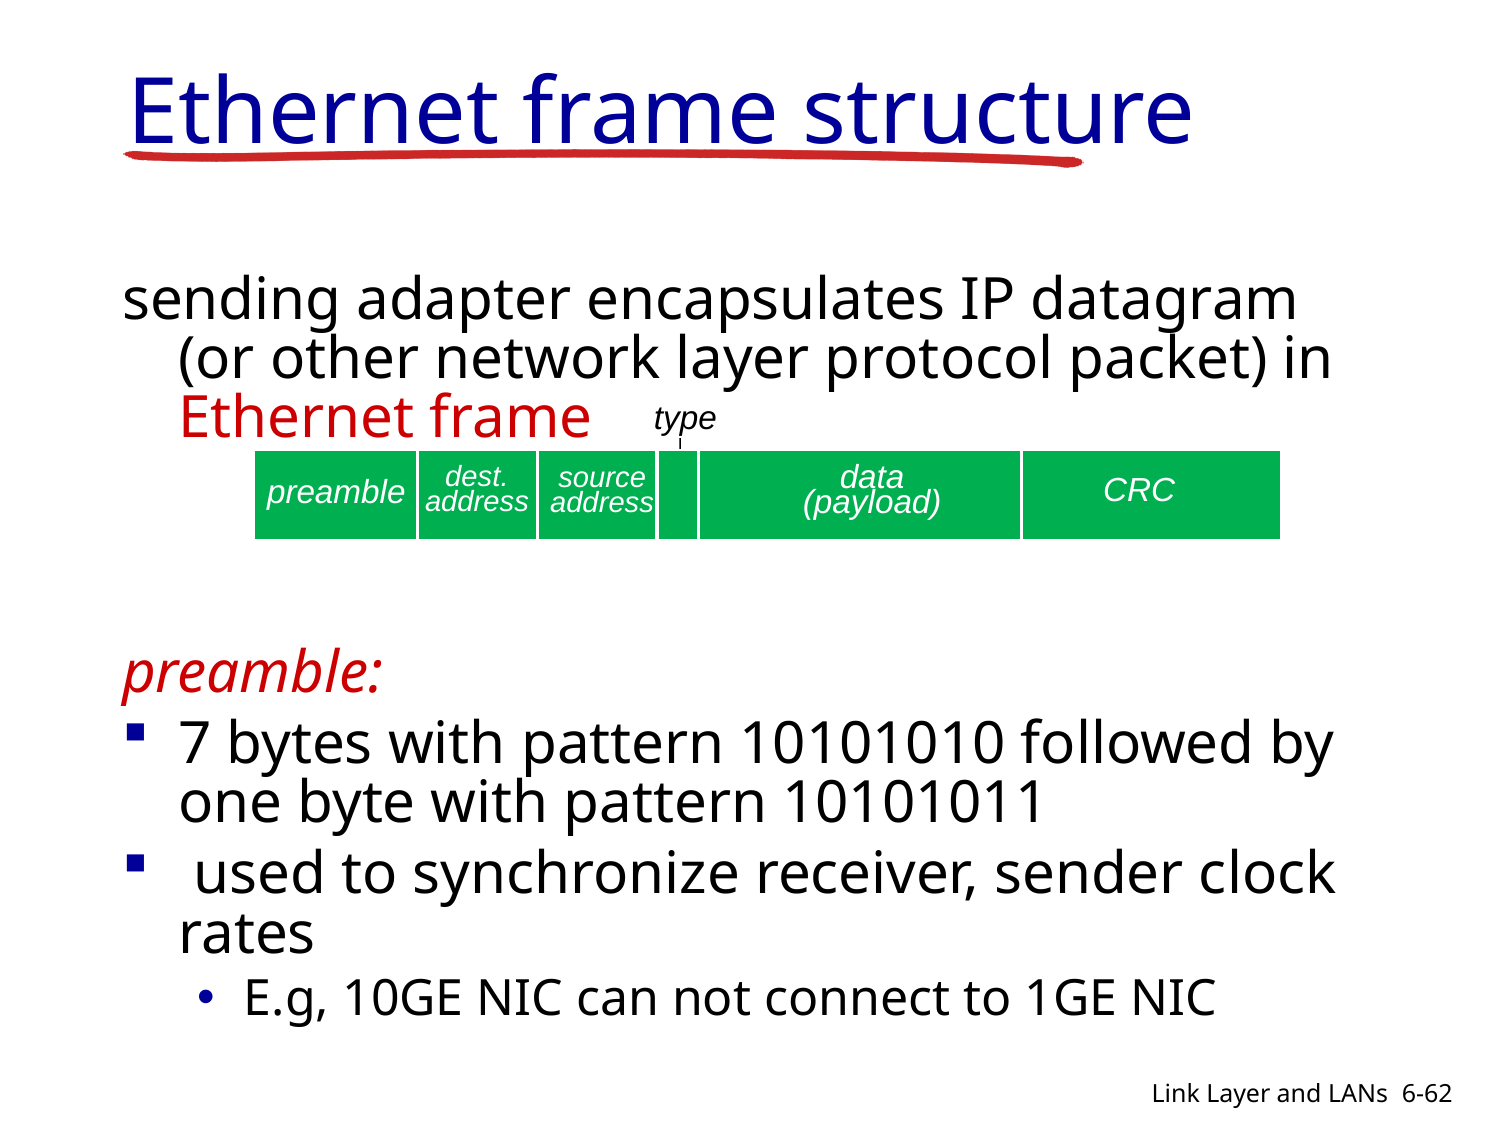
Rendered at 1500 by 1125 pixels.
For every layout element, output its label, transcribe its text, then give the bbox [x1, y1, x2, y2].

list sending adapter encapsulates IP datagram (or other network layer protocol packet) in Ethernet frame preamble: 7 bytes with pattern 10101010 followed by one byte with pattern 10101011 used to synchronize receiver, sender clock rates E.g, 10GE NIC can not connect to 1GE NIC [107, 264, 1382, 977]
slide_number 6-62 [1387, 1069, 1478, 1115]
title Ethernet frame structure [112, 56, 1388, 157]
picture [119, 144, 1095, 174]
footer Link Layer and LANs [1045, 1069, 1404, 1110]
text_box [248, 389, 1281, 553]
